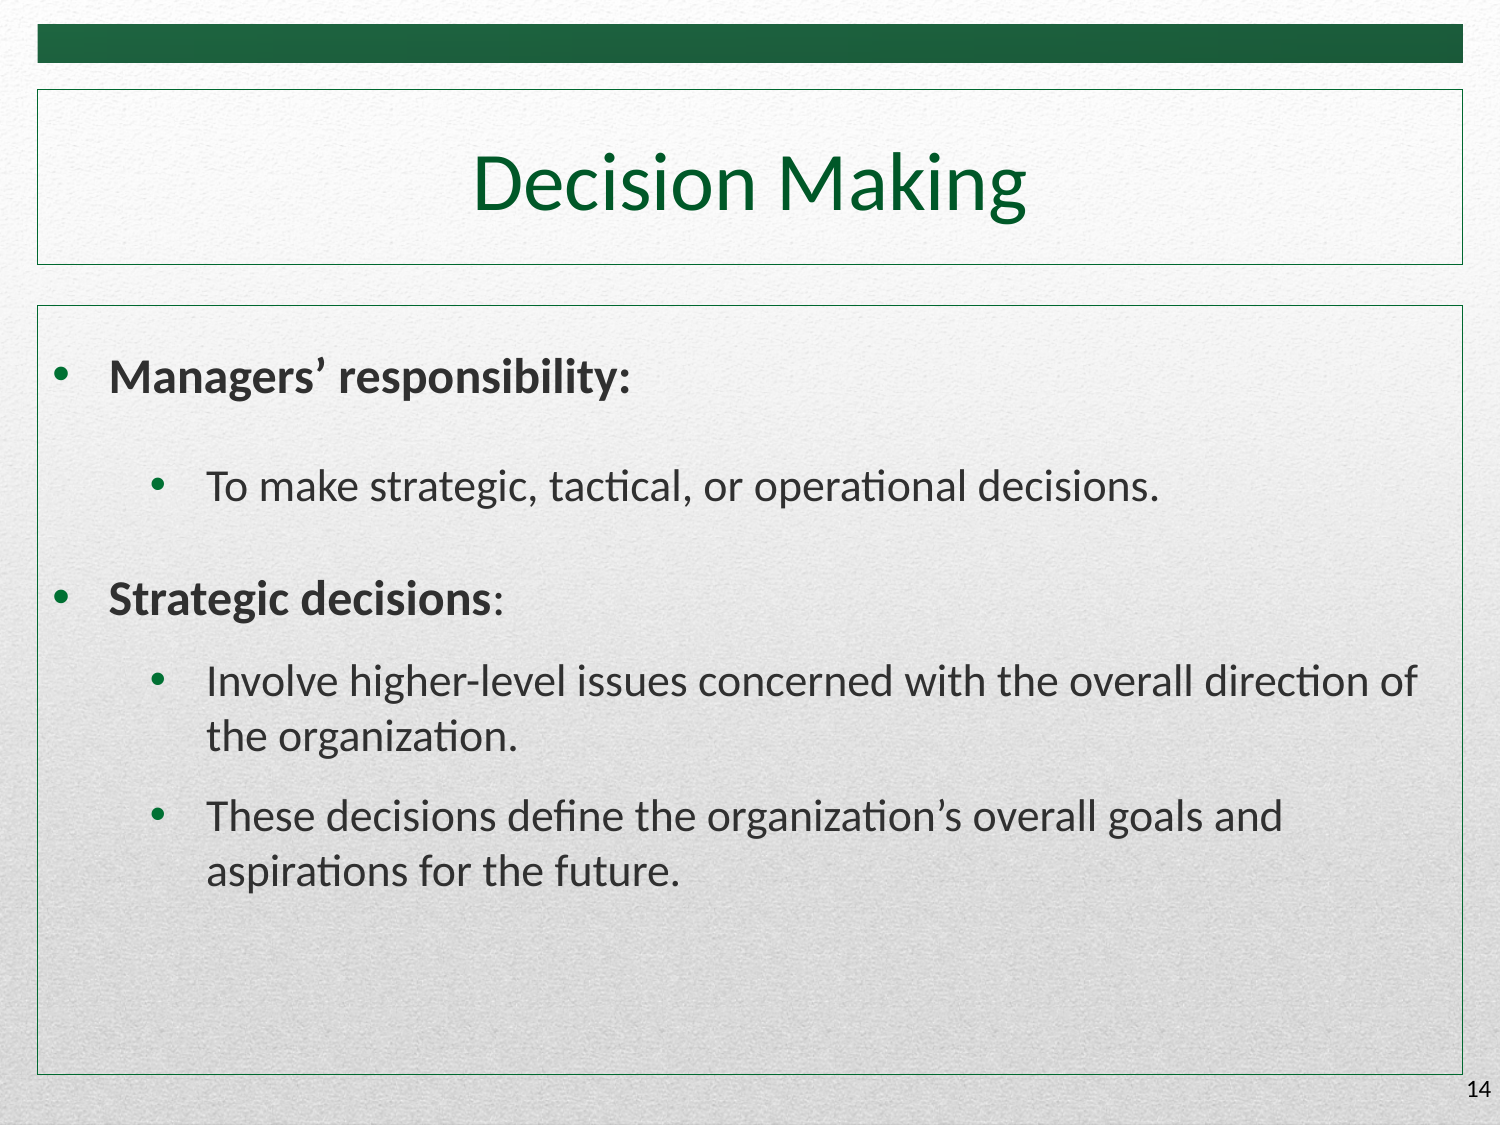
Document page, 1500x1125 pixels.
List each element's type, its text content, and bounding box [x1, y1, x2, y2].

title Decision Making [37, 89, 1463, 265]
list Managers’ responsibility: To make strategic, tactical, or operational decisions. Strategic decisions: Involve higher-level issues concerned with the overall direction of the organization. These decisions define the organization’s overall goals and aspirations for the future. [37, 305, 1463, 1075]
slide_number 14 [1381, 1065, 1500, 1125]
picture [37, 24, 1463, 63]
